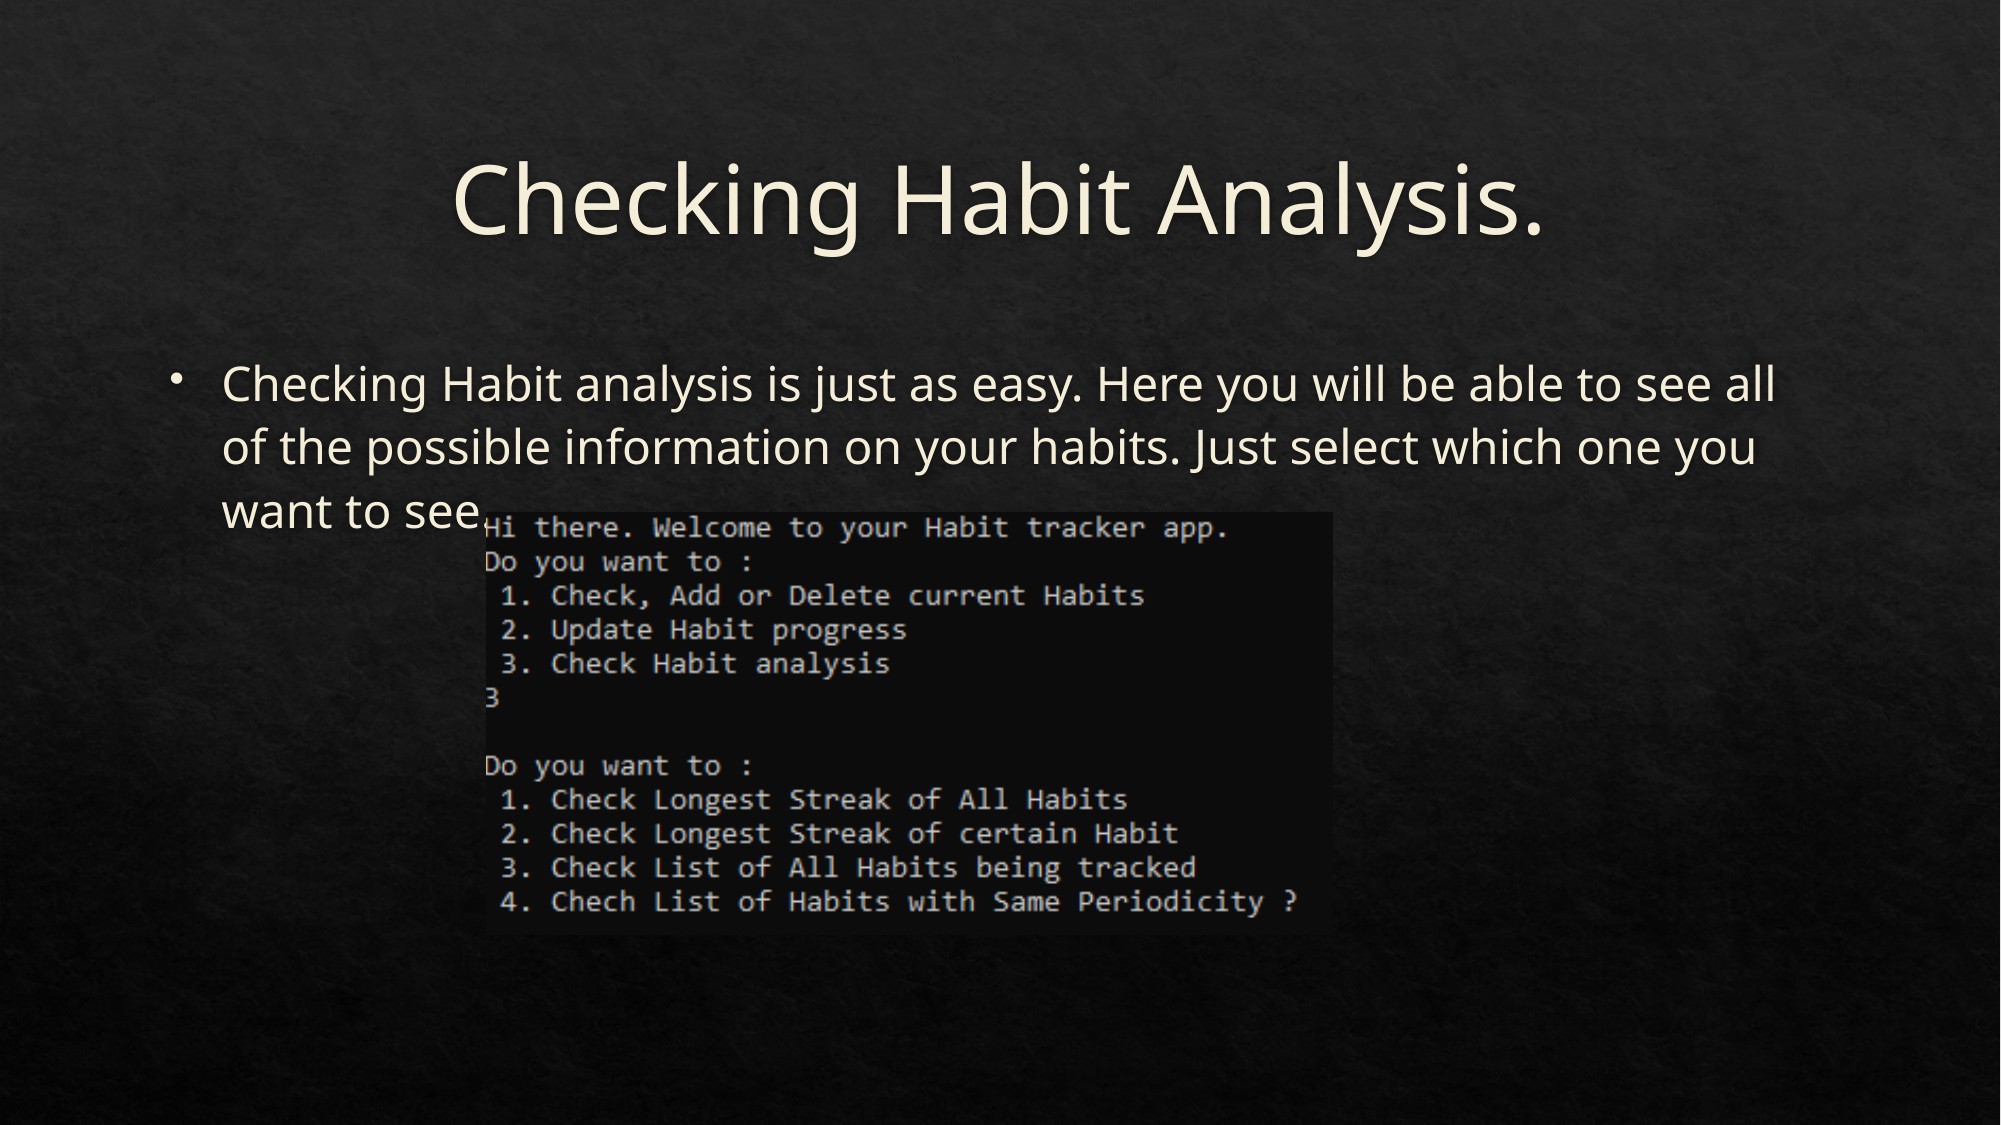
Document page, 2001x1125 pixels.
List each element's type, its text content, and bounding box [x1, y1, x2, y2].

title Checking Habit Analysis. [149, 99, 1849, 307]
list Checking Habit analysis is just as easy. Here you will be able to see all of the possible information on your habits. Just select which one you want to see. [149, 340, 1849, 950]
picture [485, 512, 1333, 935]
